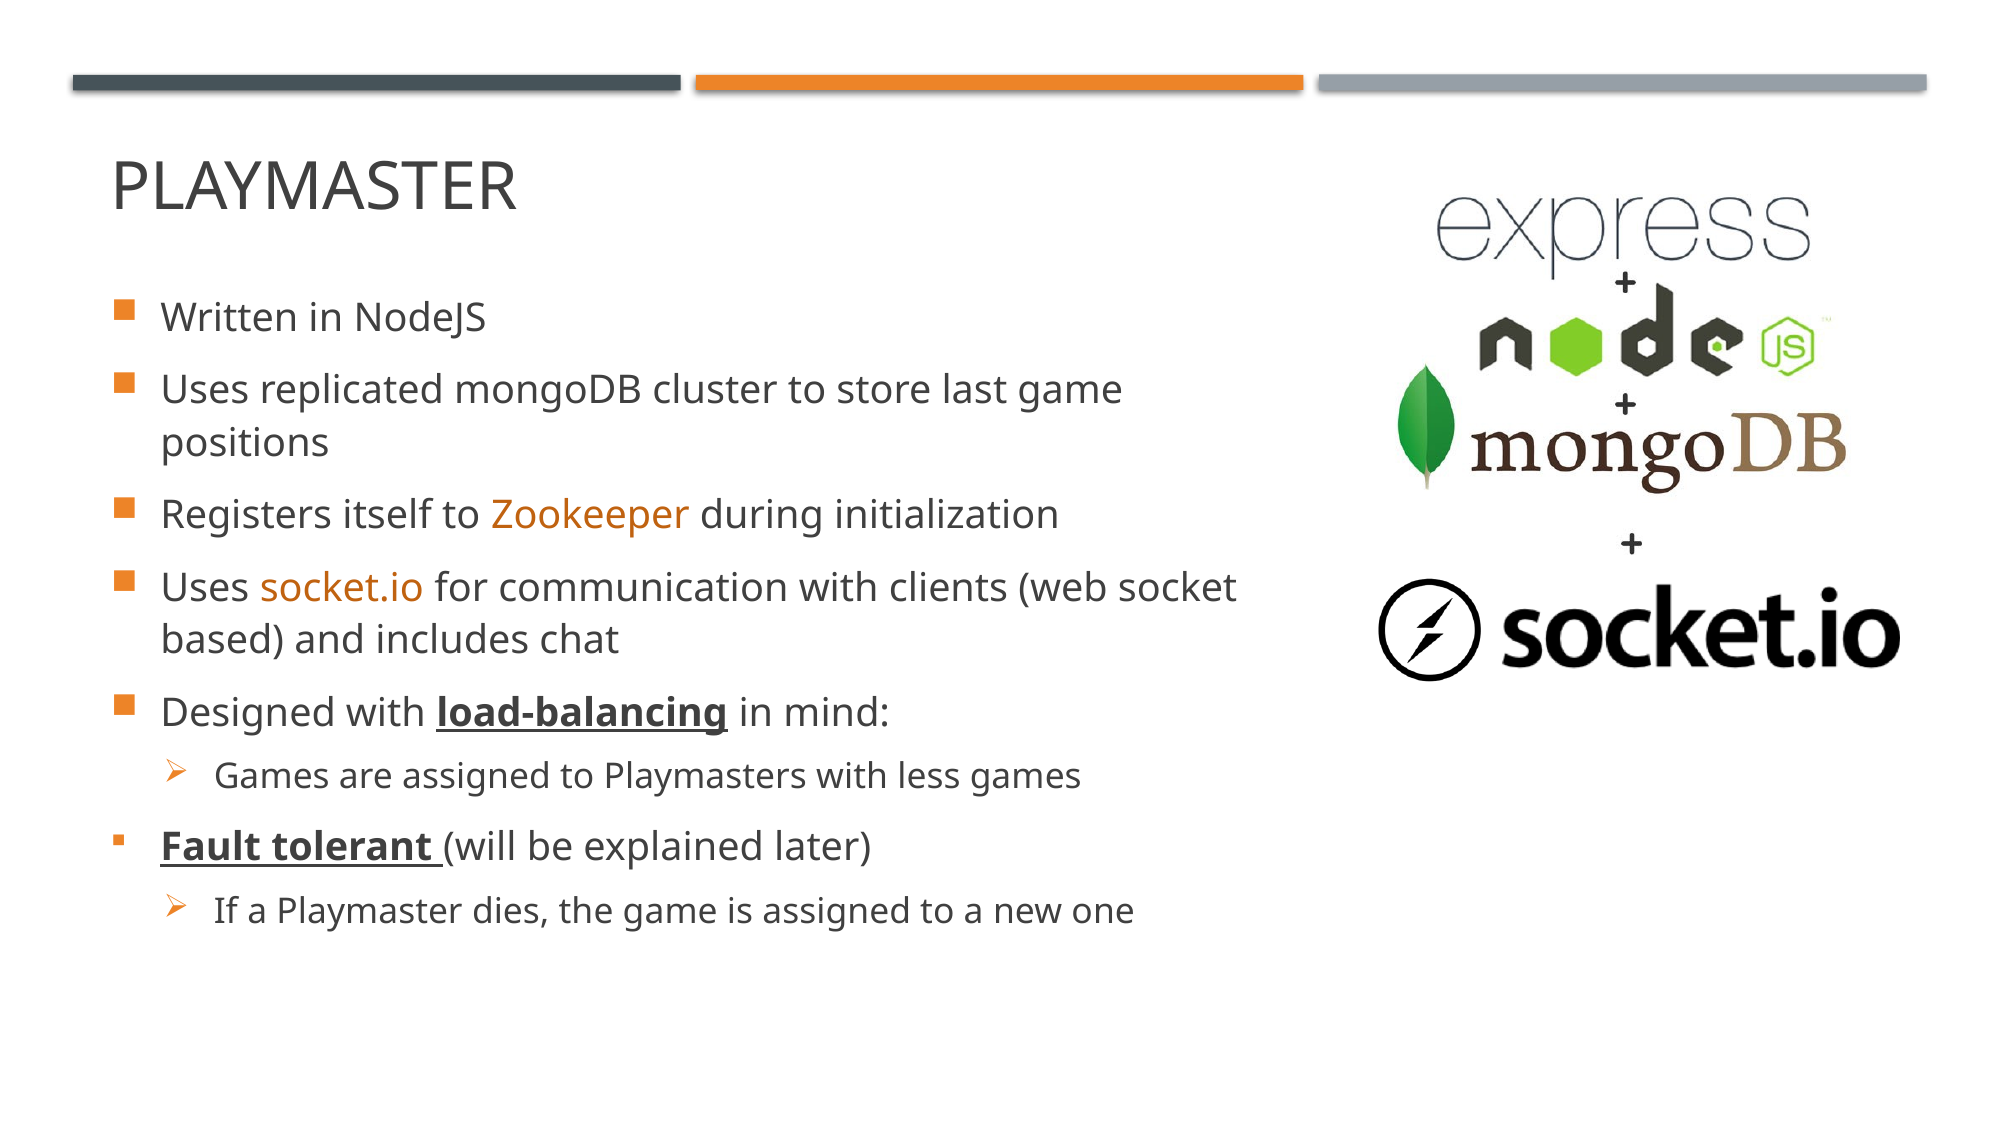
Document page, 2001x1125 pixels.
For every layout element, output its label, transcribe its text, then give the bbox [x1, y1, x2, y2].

title Playmaster [95, 115, 1905, 311]
picture [1353, 561, 1945, 703]
picture [1367, 167, 1872, 504]
list Written in ΝodeJS Uses replicated mongoDB cluster to store last game positions Registers itself to Zookeeper during initialization Uses socket.io for communication with clients (web socket based) and includes chat Designed with load-balancing in mind: Games are assigned to Playmasters with less games Fault tolerant (will be explained later) If a Playmaster dies, the game is assigned to a new one [95, 310, 1293, 981]
picture [1606, 524, 1662, 560]
